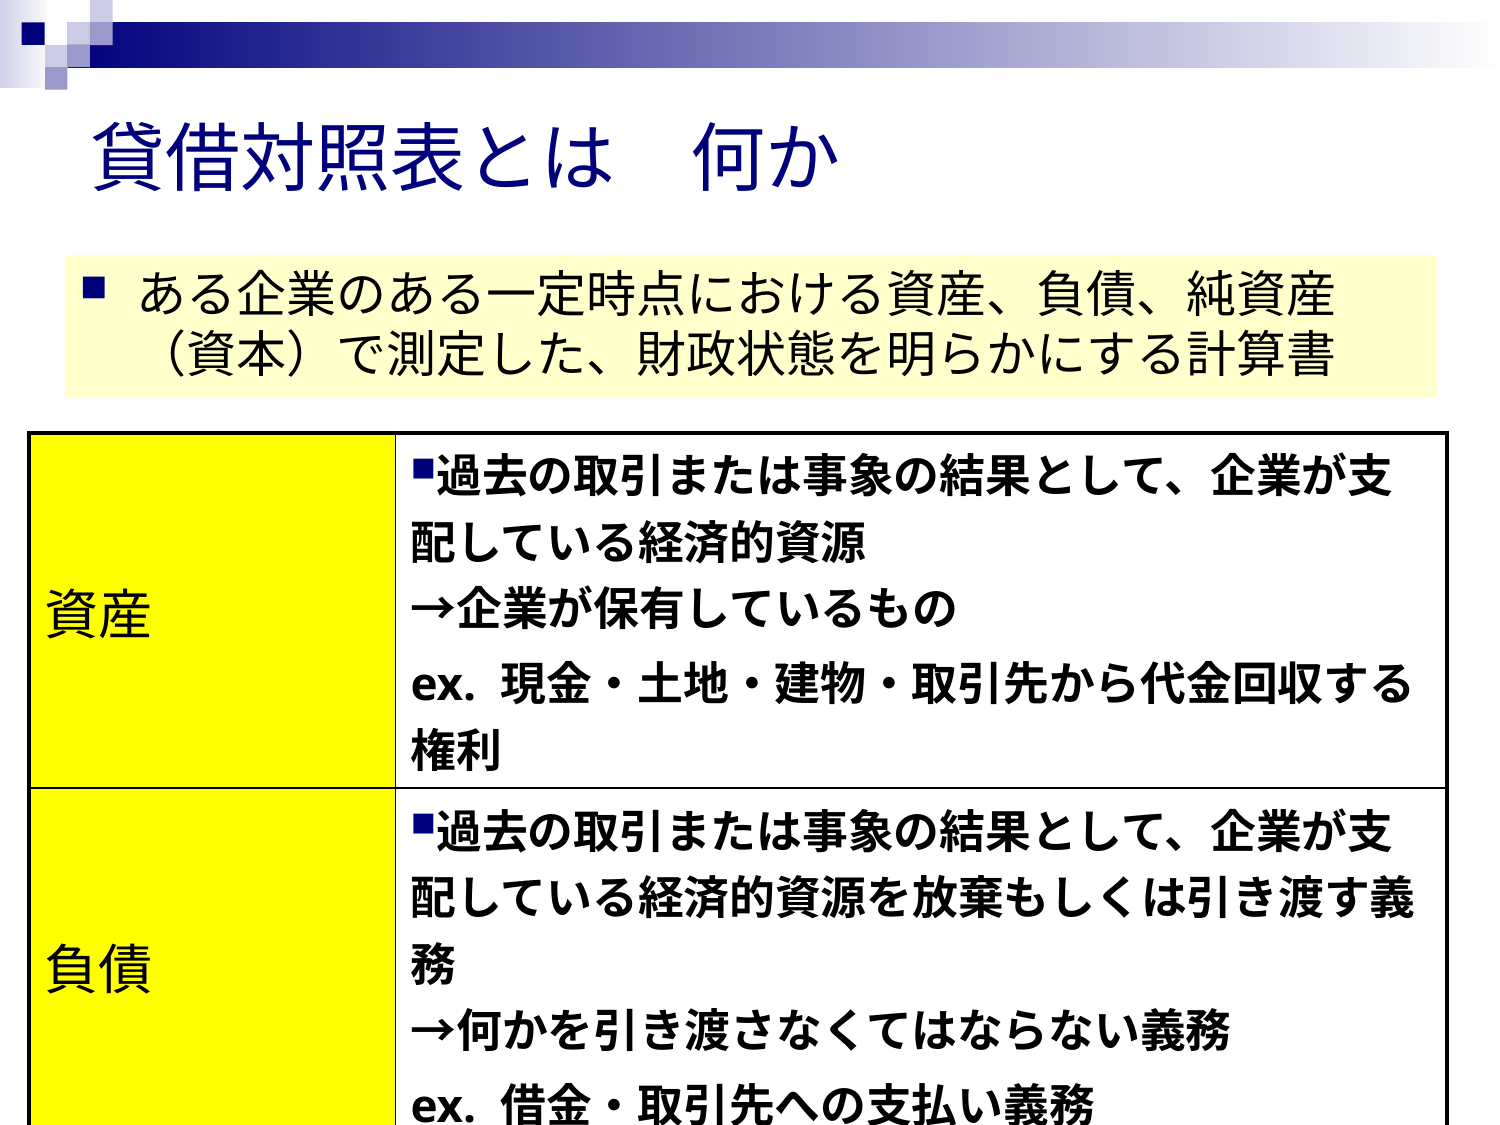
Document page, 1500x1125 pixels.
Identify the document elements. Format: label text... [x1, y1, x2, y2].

table_header 資産 [31, 435, 395, 787]
table_header 過去の取引または事象の結果として、企業が支配している経済的資源 →企業が保有しているもの ex. 現金・土地・建物・取引先から代金回収する権利 [396, 435, 1445, 787]
table_cell 過去の取引または事象の結果として、企業が支配している経済的資源を放棄もしくは引き渡す義務 →何かを引き渡さなくてはならない義務 ex. 借金・取引先への支払い義務 [396, 789, 1445, 1125]
title 貸借対照表とは 何か [75, 78, 1425, 232]
list ある企業のある一定時点における資産、負債、純資産（資本）で測定した、財政状態を明らかにする計算書 [64, 255, 1437, 398]
table_cell 負債 [31, 789, 395, 1125]
